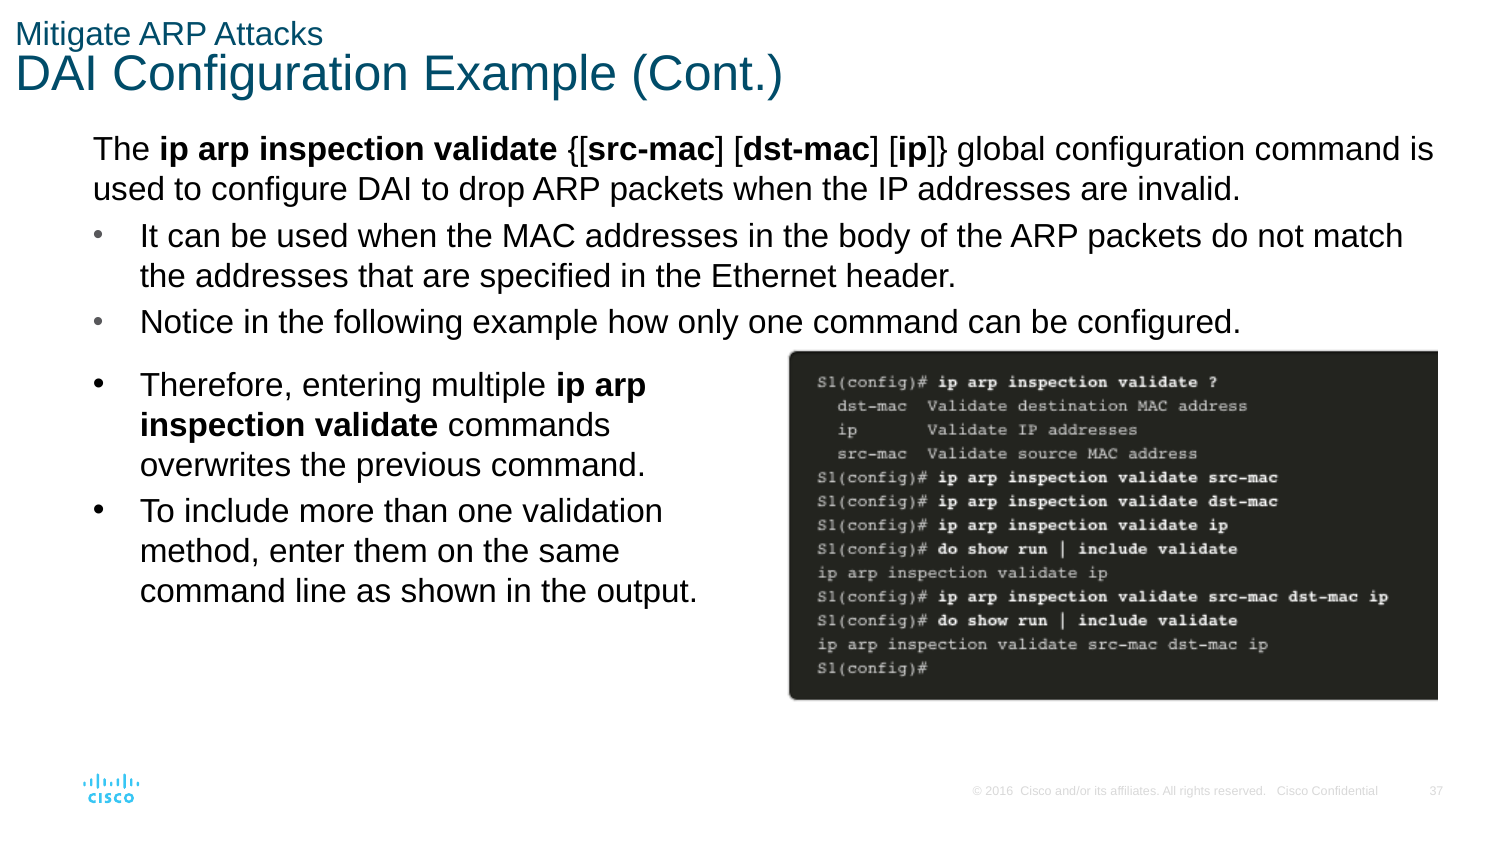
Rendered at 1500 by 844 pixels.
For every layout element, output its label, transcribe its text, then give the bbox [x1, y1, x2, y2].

picture [781, 344, 1439, 709]
text_box Therefore, entering multiple ip arp inspection validate commands overwrites the previous command. To include more than one validation method, enter them on the same command line as shown in the output. [77, 355, 750, 844]
title Mitigate ARP Attacks DAI Configuration Example (Cont.) [0, 0, 1369, 121]
list The ip arp inspection validate {[src-mac] [dst-mac] [ip]} global configuration command is used to configure DAI to drop ARP packets when the IP addresses are invalid. It can be used when the MAC addresses in the body of the ARP packets do not match the addresses that are specified in the Ethernet header. Notice in the following example how only one command can be configured. [77, 120, 1470, 288]
